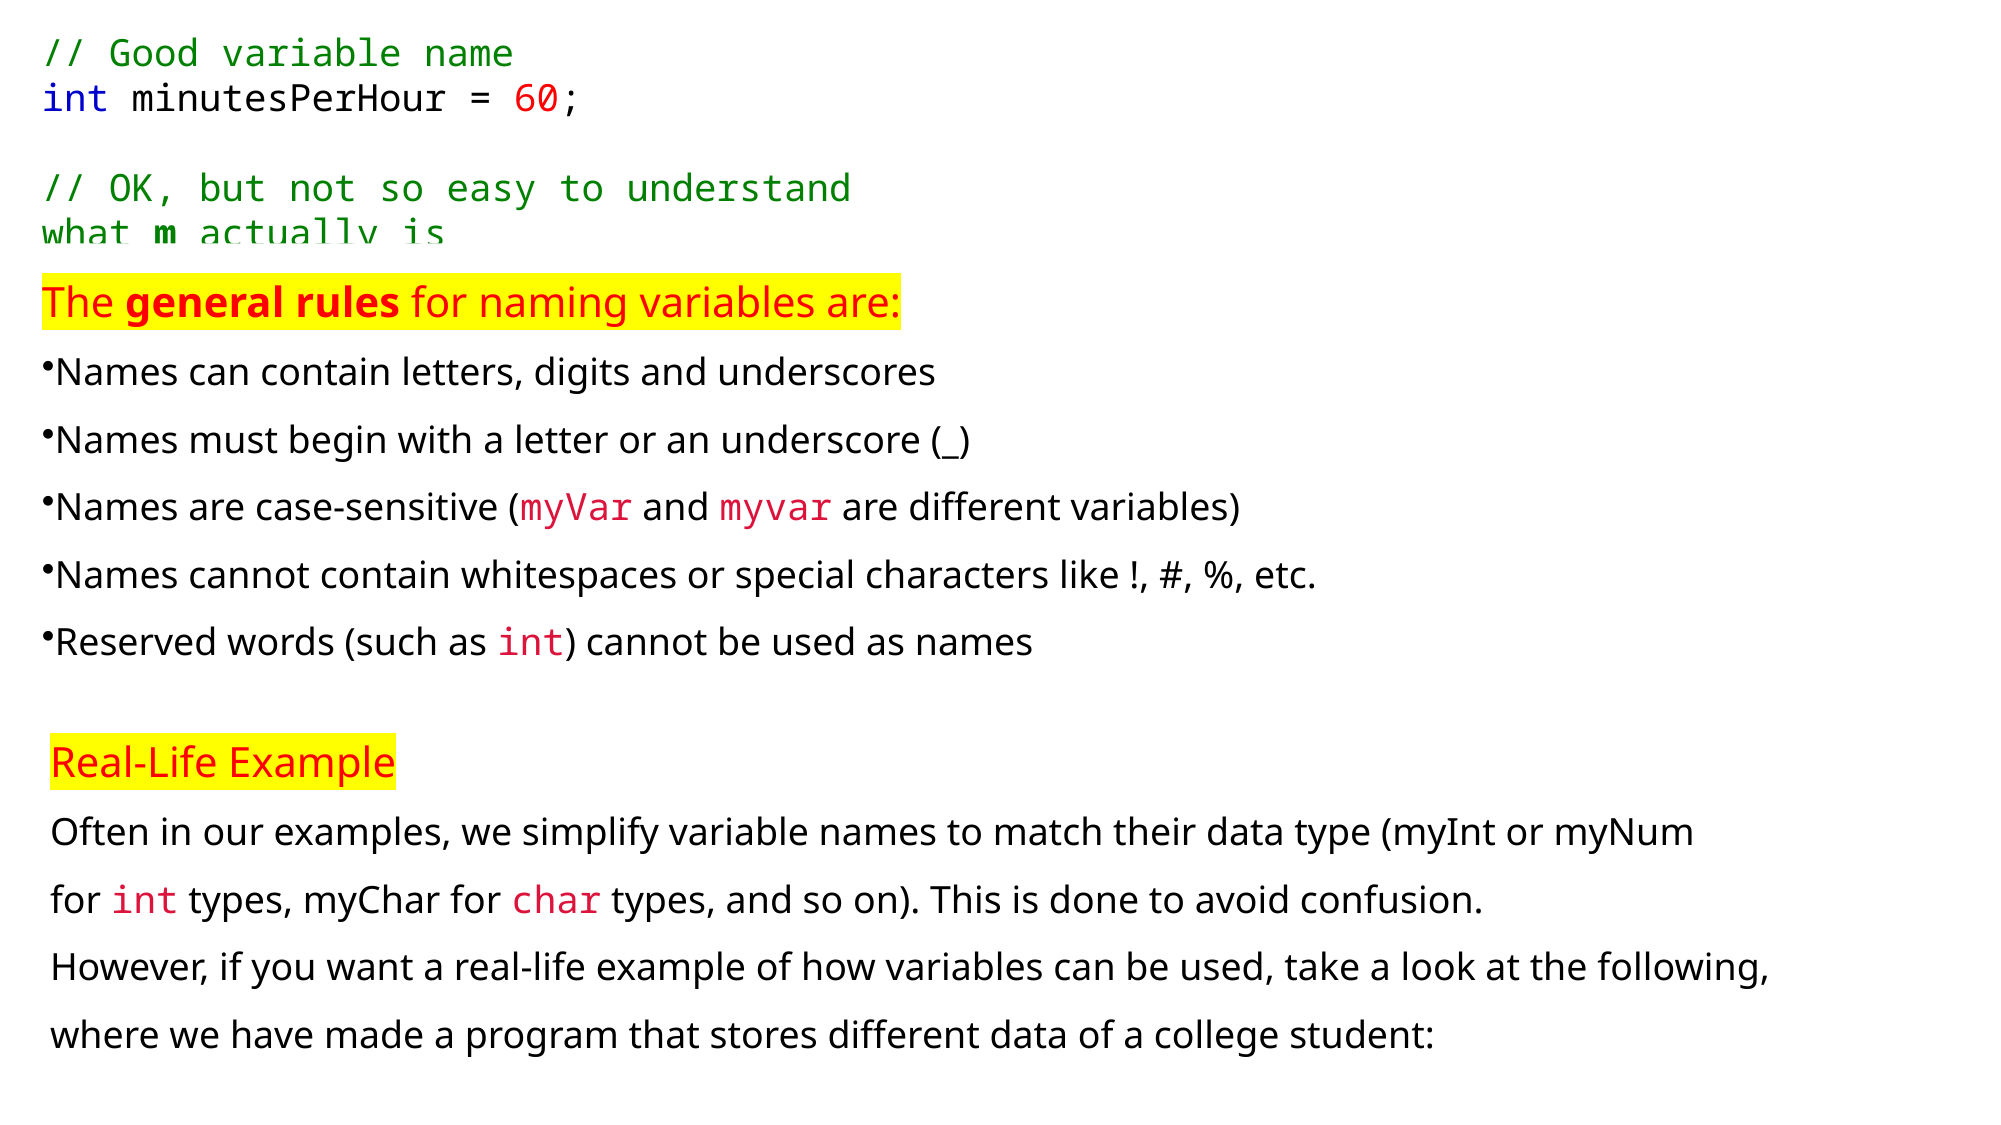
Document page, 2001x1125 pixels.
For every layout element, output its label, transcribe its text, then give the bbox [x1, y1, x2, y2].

text_box The general rules for naming variables are: Names can contain letters, digits and underscores Names must begin with a letter or an underscore (_) Names are case-sensitive (myVar and myvar are different variables) Names cannot contain whitespaces or special characters like !, #, %, etc. Reserved words (such as int) cannot be used as names [26, 243, 1950, 806]
text_box Real-Life Example Often in our examples, we simplify variable names to match their data type (myInt or myNum for int types, myChar for char types, and so on). This is done to avoid confusion. However, if you want a real-life example of how variables can be used, take a look at the following, where we have made a program that stores different data of a college student: [49, 698, 1838, 1069]
text_box // Good variable name int minutesPerHour = 60; // OK, but not so easy to understand what m actually is int m = 60; [26, 21, 1027, 243]
